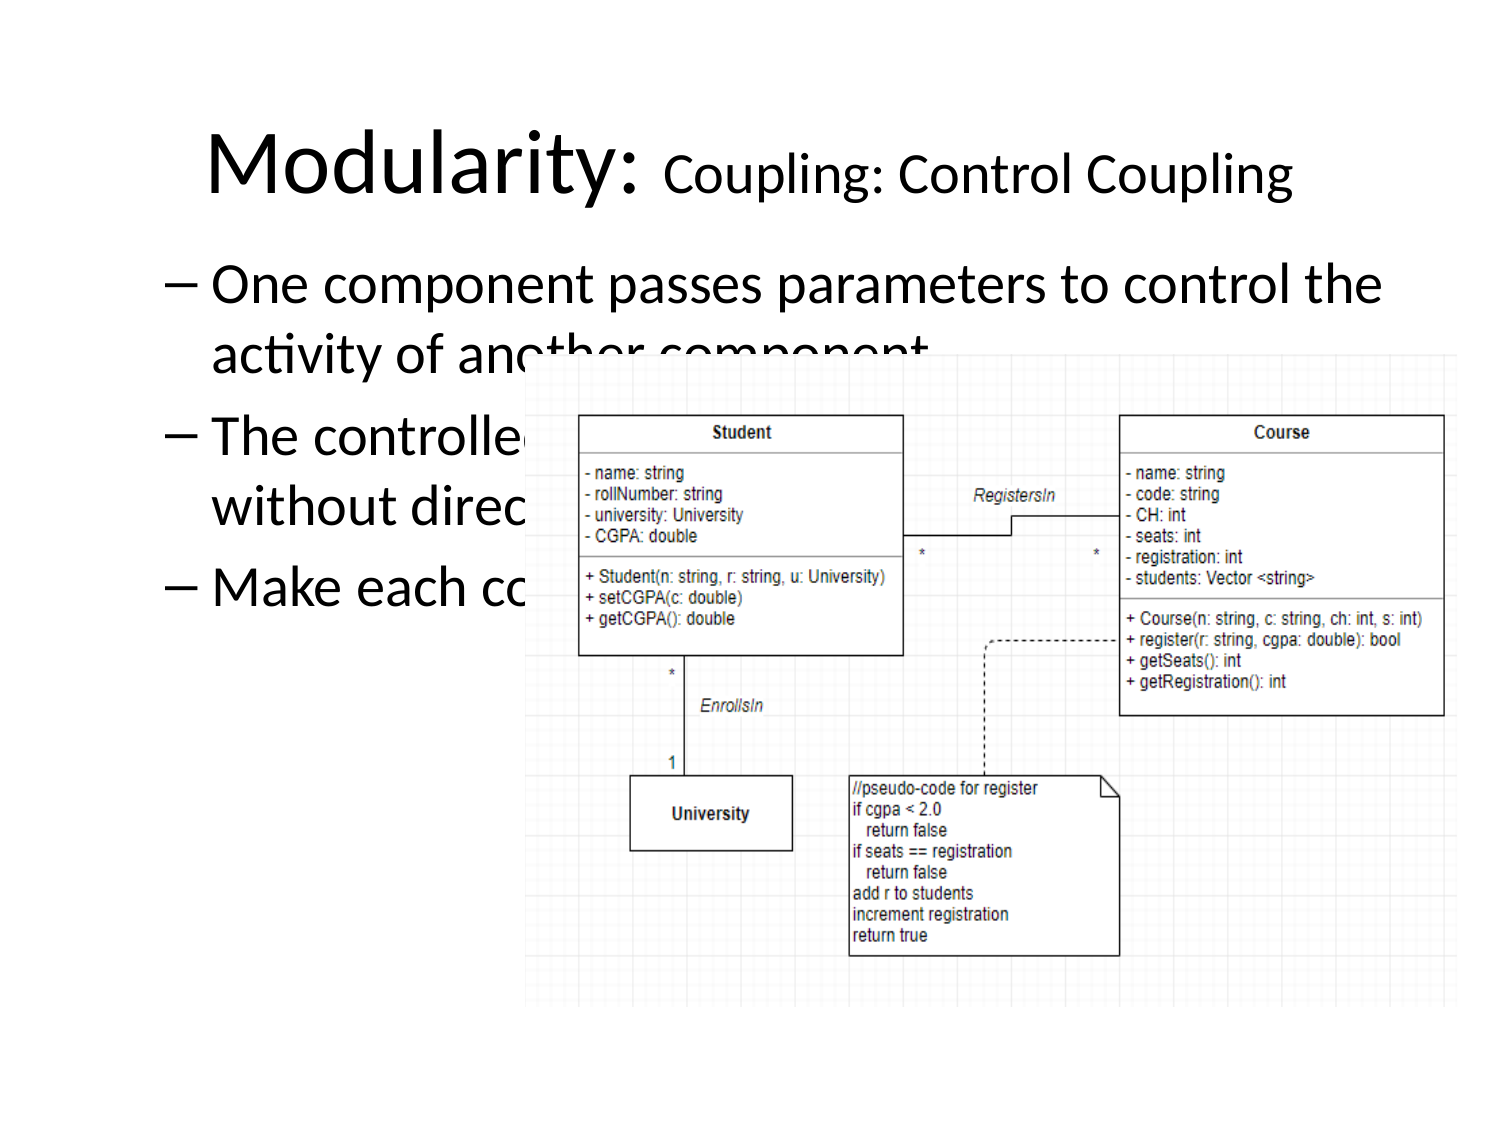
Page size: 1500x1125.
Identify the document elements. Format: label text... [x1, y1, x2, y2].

picture [524, 353, 1458, 1007]
title Modularity: Coupling: Control Coupling [74, 63, 1424, 251]
list One component passes parameters to control the activity of another component The controlled component cannot function without direction from the controlling component Make each component perform only one function [74, 237, 1423, 1003]
